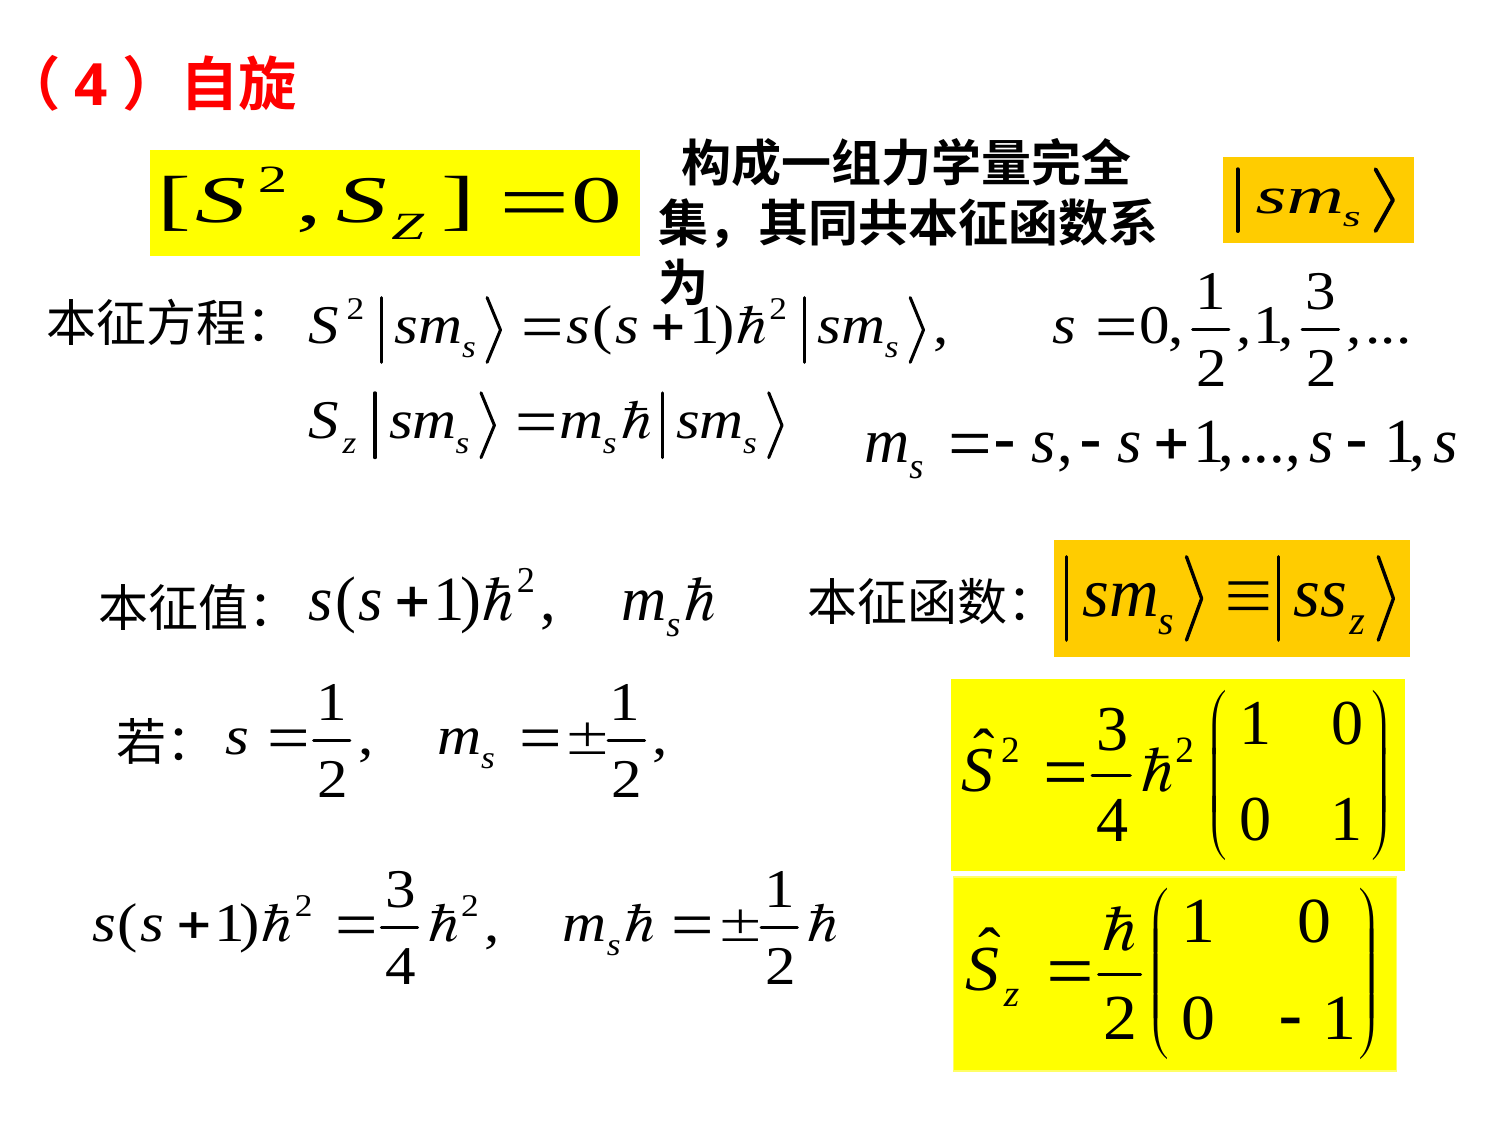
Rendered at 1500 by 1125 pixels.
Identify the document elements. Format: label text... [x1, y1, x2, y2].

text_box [950, 678, 1406, 872]
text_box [0, 257, 1473, 495]
text_box （4）自旋 [0, 39, 312, 125]
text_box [0, 552, 603, 658]
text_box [1222, 156, 1415, 244]
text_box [81, 854, 851, 997]
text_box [607, 539, 1411, 658]
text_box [954, 877, 1396, 1071]
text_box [0, 667, 680, 810]
text_box 构成一组力学量完全集，其同共本征函数系为 [643, 124, 1218, 255]
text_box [149, 149, 641, 255]
